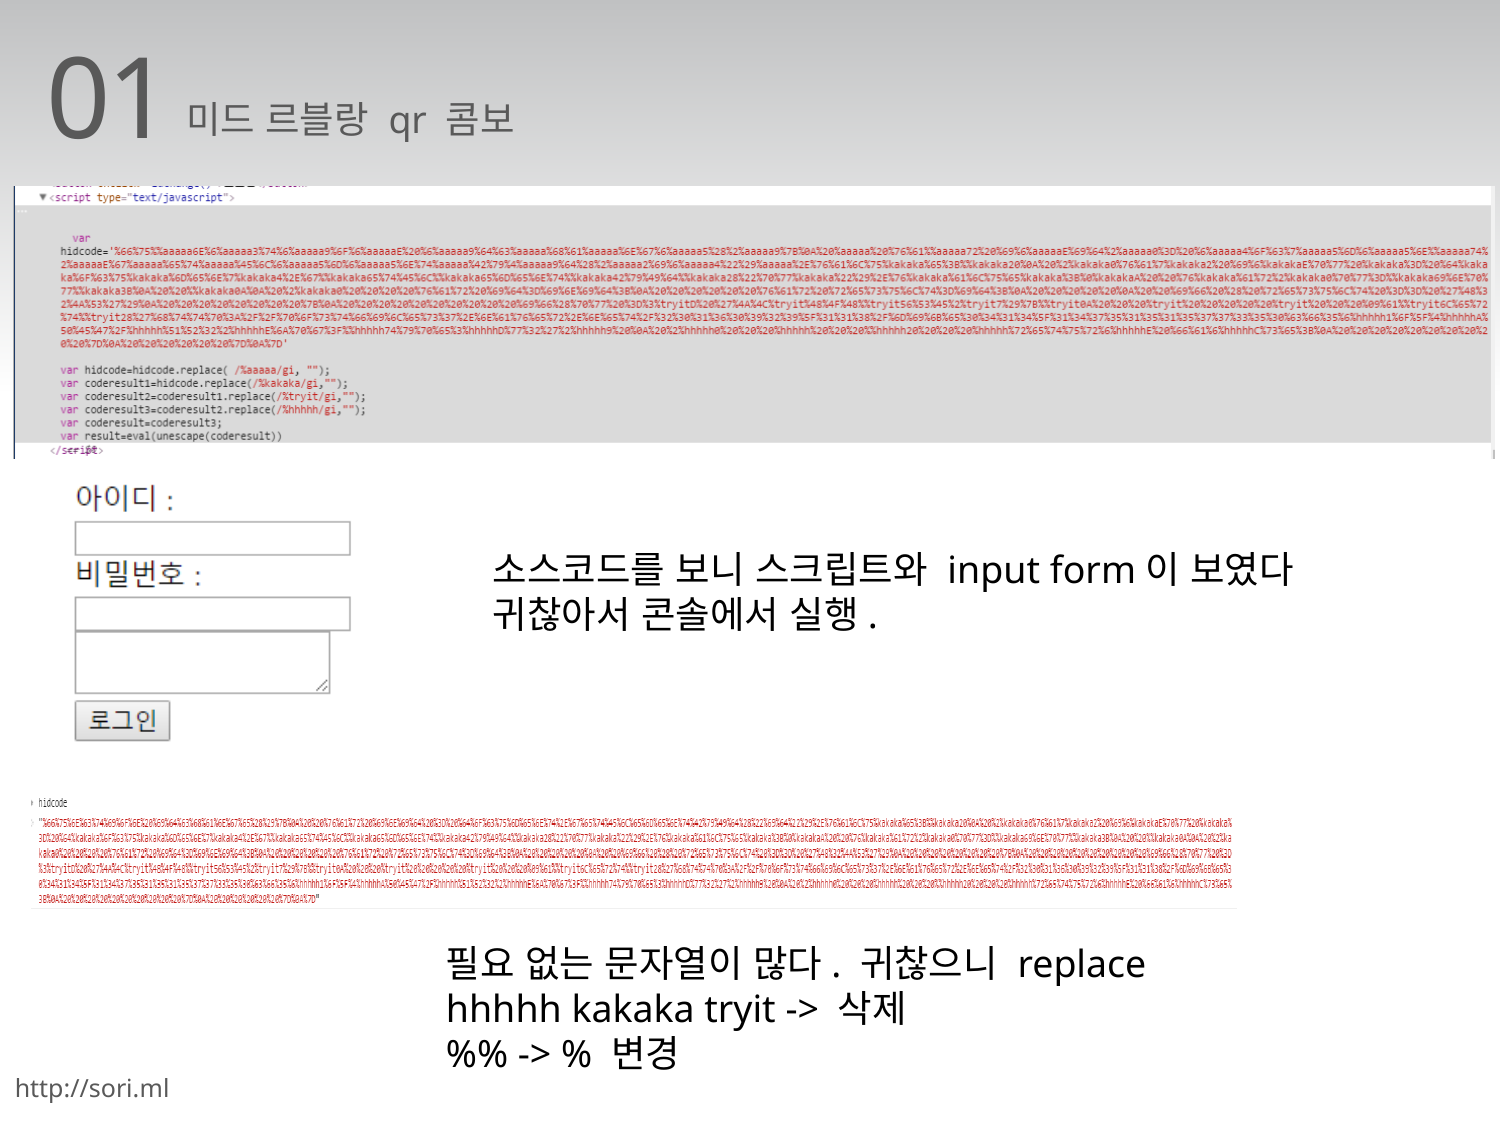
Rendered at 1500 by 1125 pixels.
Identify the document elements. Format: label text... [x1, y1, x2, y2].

picture [64, 479, 373, 754]
text_box 01 [31, 19, 457, 169]
picture [31, 798, 1237, 911]
text_box 필요 없는 문자열이 많다. 귀찮으니 replace hhhhh kakaka tryit -> 삭제 %% -> % 변경 [430, 932, 1353, 1083]
text_box 소스코드를 보니 스크립트와 input form이 보였다 귀찮아서 콘솔에서 실행. [478, 538, 1400, 644]
text_box 미드 르블랑 qr 콤보 [171, 88, 904, 149]
picture [13, 186, 1495, 459]
